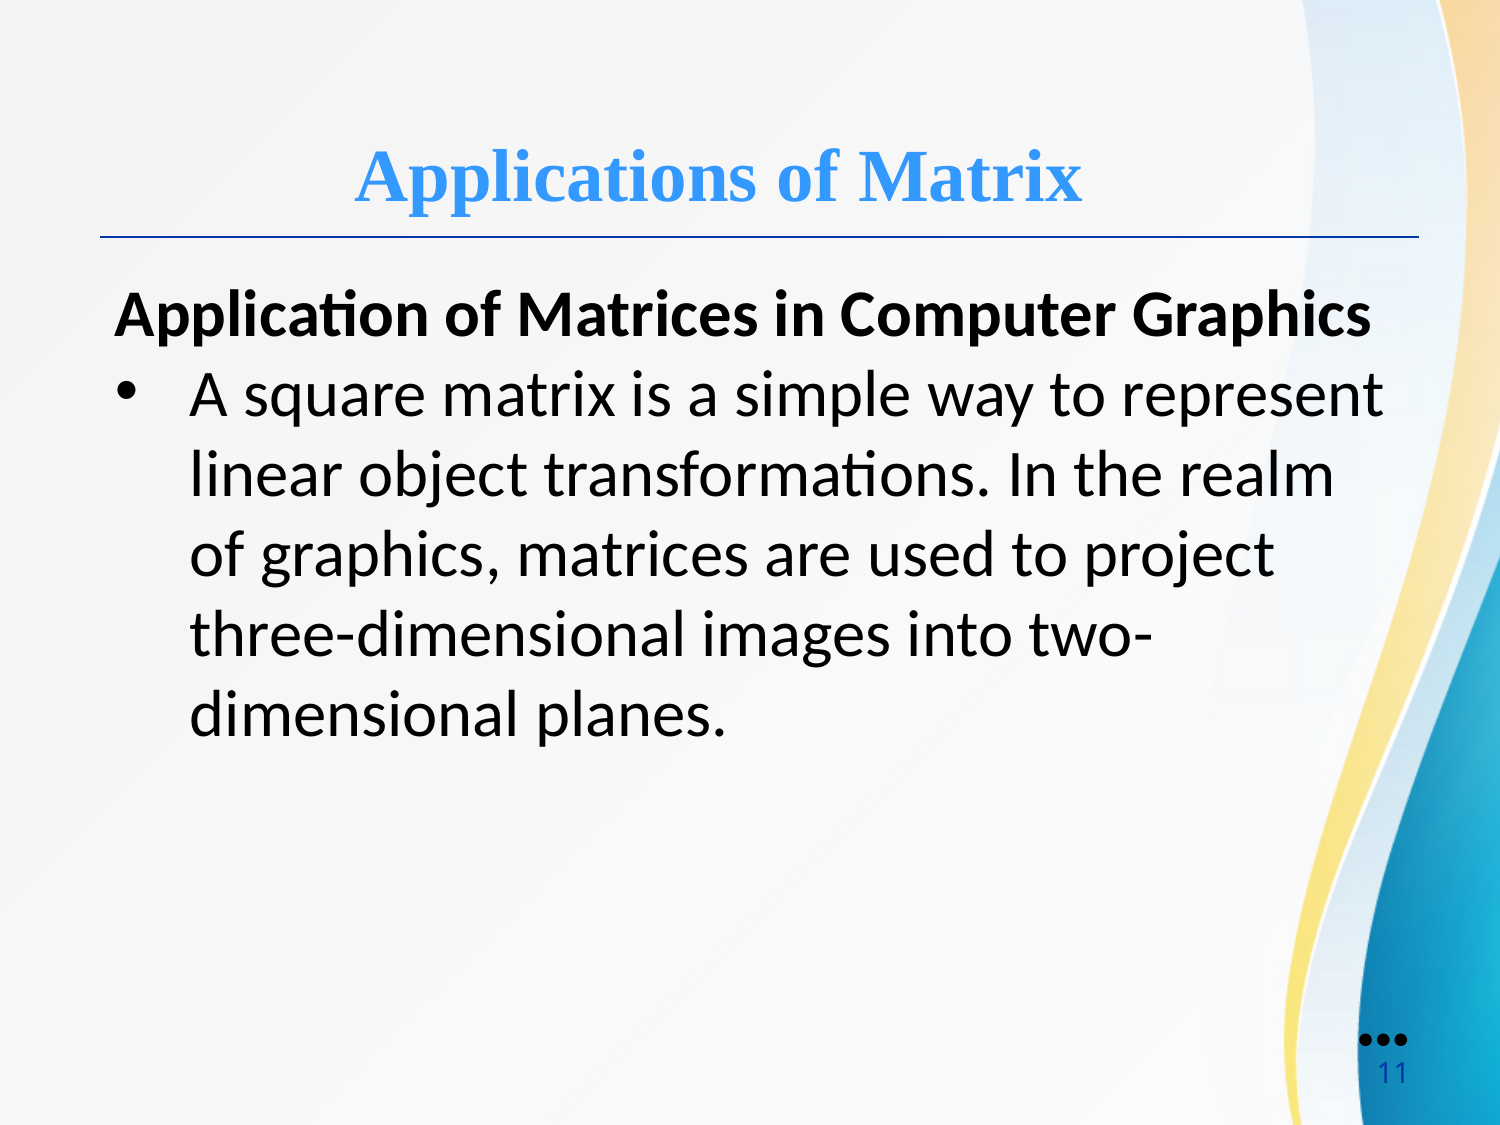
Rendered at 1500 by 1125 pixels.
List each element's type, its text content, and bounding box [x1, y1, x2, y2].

text_box Application of Matrices in Computer Graphics A square matrix is a simple way to represent linear object transformations. In the realm of graphics, matrices are used to project three-dimensional images into two-dimensional planes. [99, 262, 1409, 757]
picture [0, 0, 1500, 1125]
text_box Applications of Matrix [0, 118, 1438, 224]
text_box ●●● 11 [1074, 1012, 1425, 1073]
